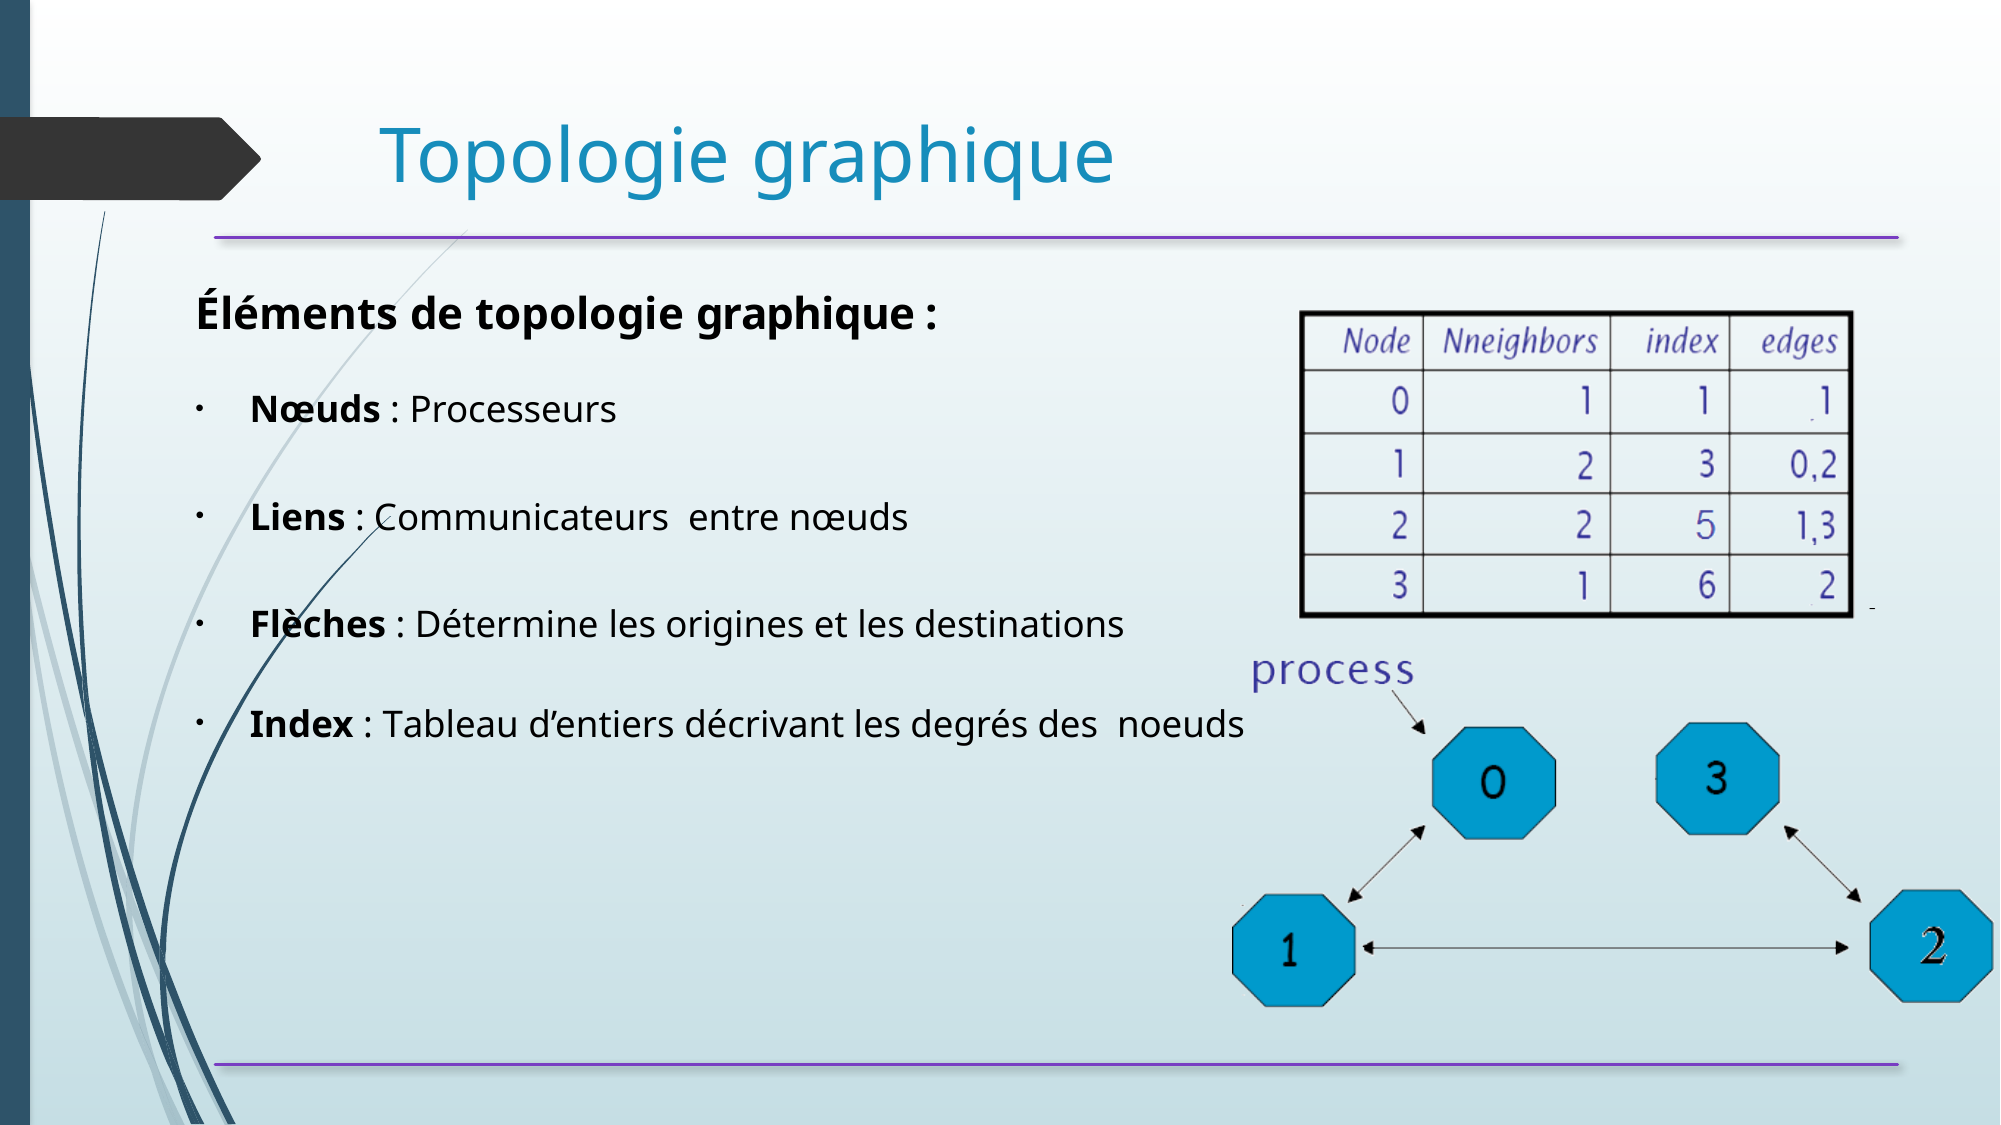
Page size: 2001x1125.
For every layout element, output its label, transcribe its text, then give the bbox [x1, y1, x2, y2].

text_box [1231, 310, 2000, 1021]
title Topologie graphique [377, 104, 1389, 200]
text_box Éléments de topologie graphique : Nœuds : Processeurs Liens : Communicateurs entre nœuds Flèches : Détermine les origines et les destinations Index : Tableau d’entiers décrivant les degrés des noeuds [193, 283, 1258, 838]
